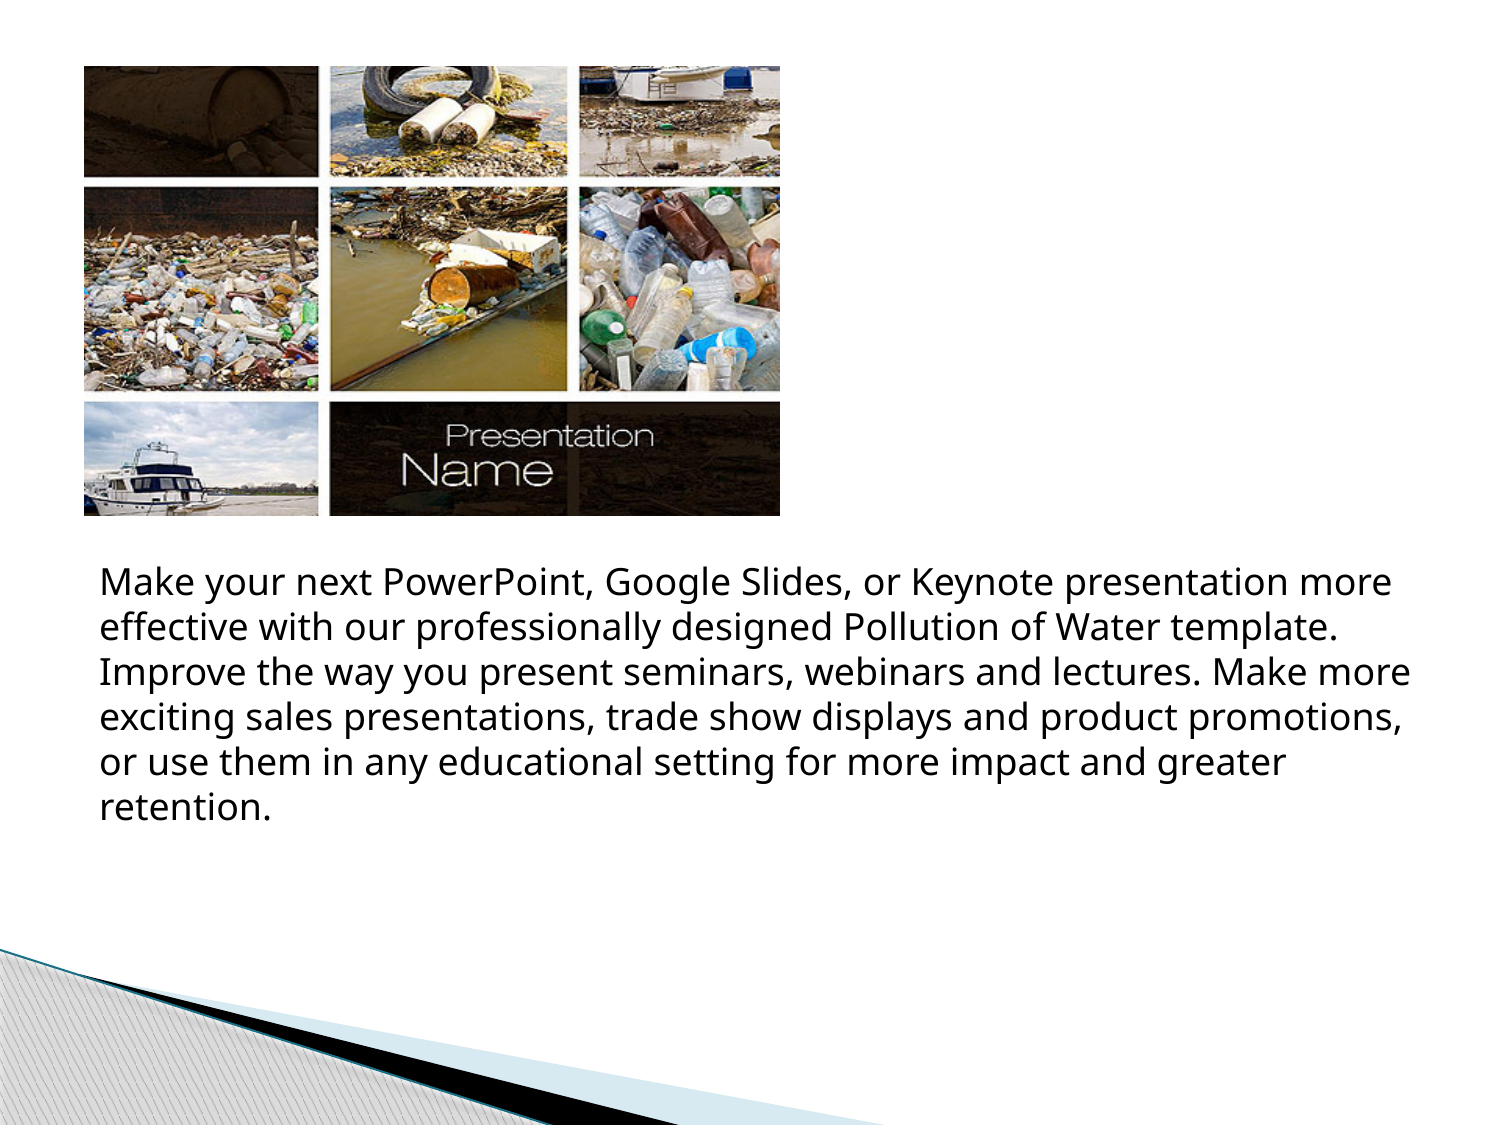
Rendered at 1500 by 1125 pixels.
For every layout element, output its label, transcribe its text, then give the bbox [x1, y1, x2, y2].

text_box Make your next PowerPoint, Google Slides, or Keynote presentation more effective with our professionally designed Pollution of Water template. Improve the way you present seminars, webinars and lectures. Make more exciting sales presentations, trade show displays and product promotions, or use them in any educational setting for more impact and greater retention. [84, 550, 1459, 836]
picture [84, 66, 780, 516]
